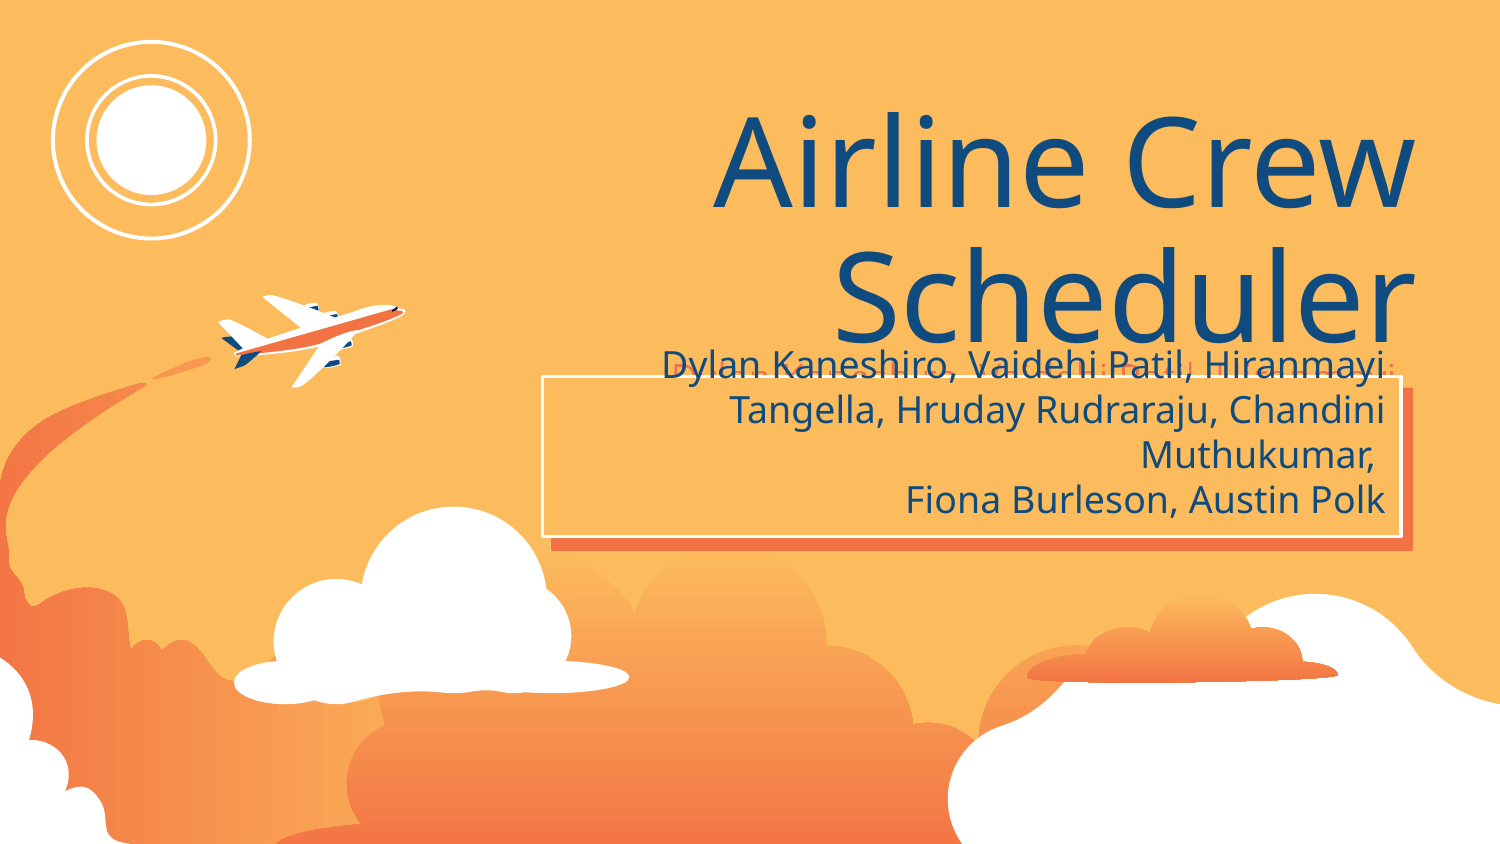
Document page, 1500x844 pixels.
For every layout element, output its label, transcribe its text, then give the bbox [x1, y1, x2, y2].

subtitle Dylan Kaneshiro, Vaidehi Patil, Hiranmayi Tangella, Hruday Rudraraju, Chandini Muthukumar, Fiona Burleson, Austin Polk [541, 375, 1403, 538]
title Airline Crew Scheduler [101, 84, 1433, 313]
